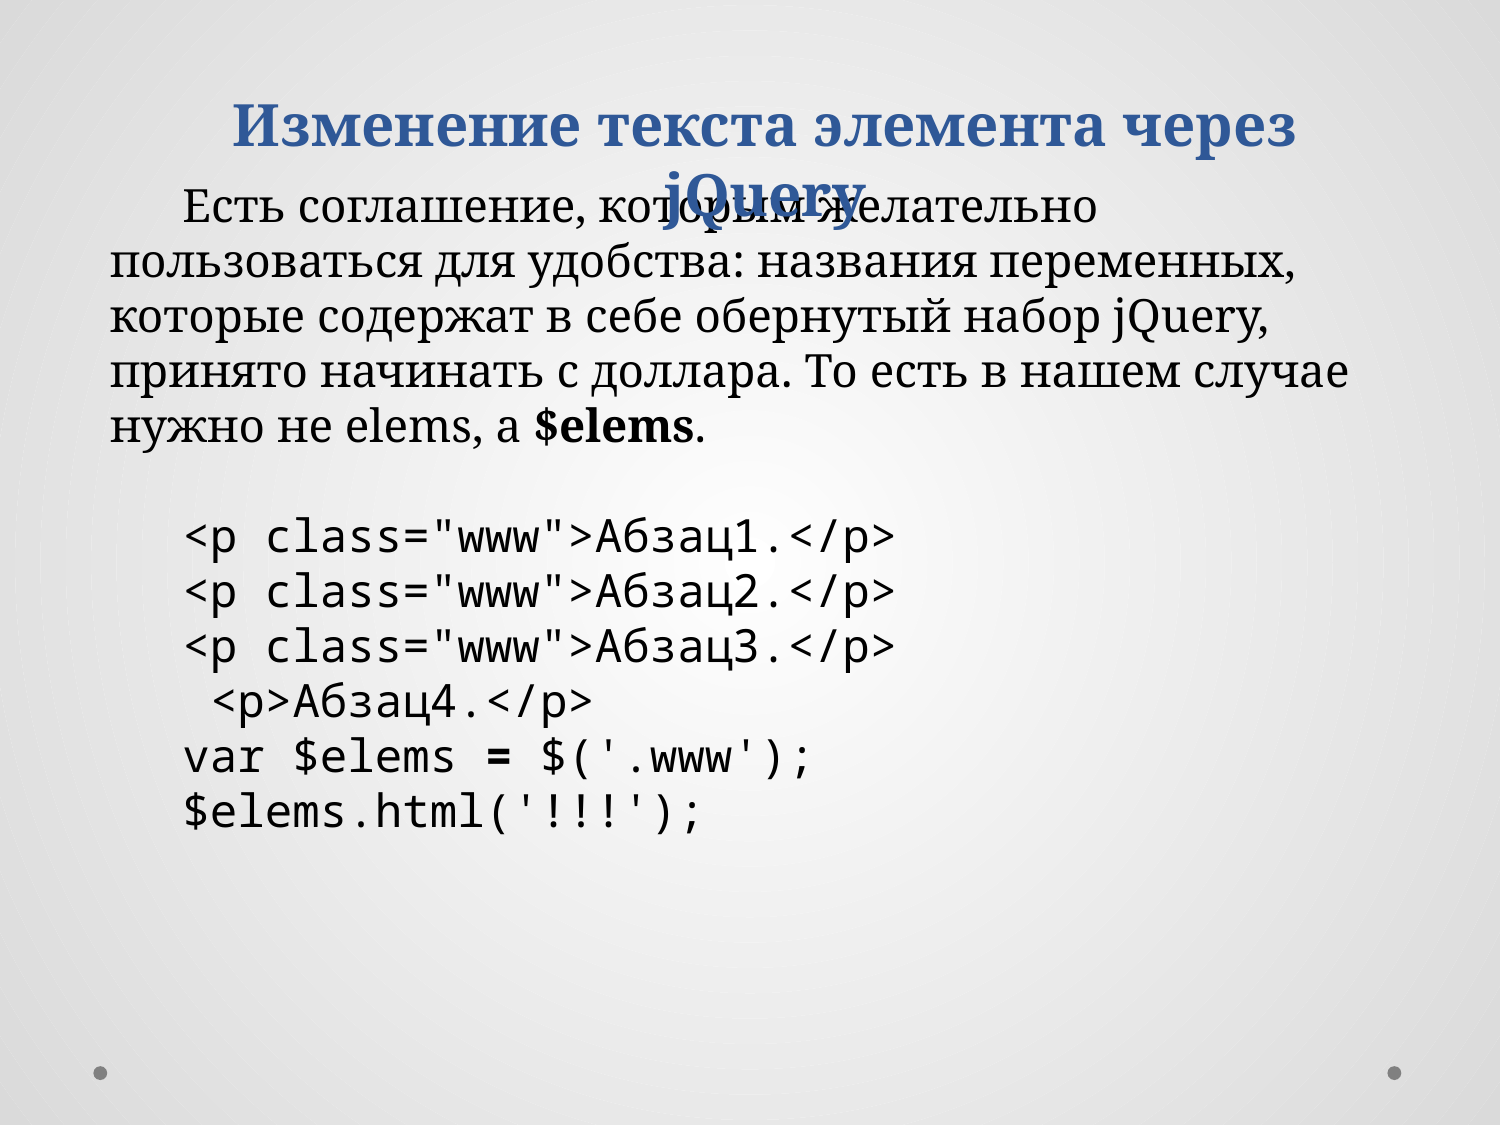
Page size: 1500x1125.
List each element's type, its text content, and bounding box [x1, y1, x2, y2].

text_box Есть соглашение, которым желательно пользоваться для удобства: названия переменных, которые содержат в себе обернутый набор jQuery, принято начинать с доллара. То есть в нашем случае нужно не elems, а $elems. <p class="www">Абзац1.</p> <p class="www">Абзац2.</p> <p class="www">Абзац3.</p> <p>Абзац4.</p> var $elems = $('.www'); $elems.html('!!!'); [95, 169, 1436, 1009]
text_box Изменение текста элемента через jQuery [112, 80, 1418, 236]
